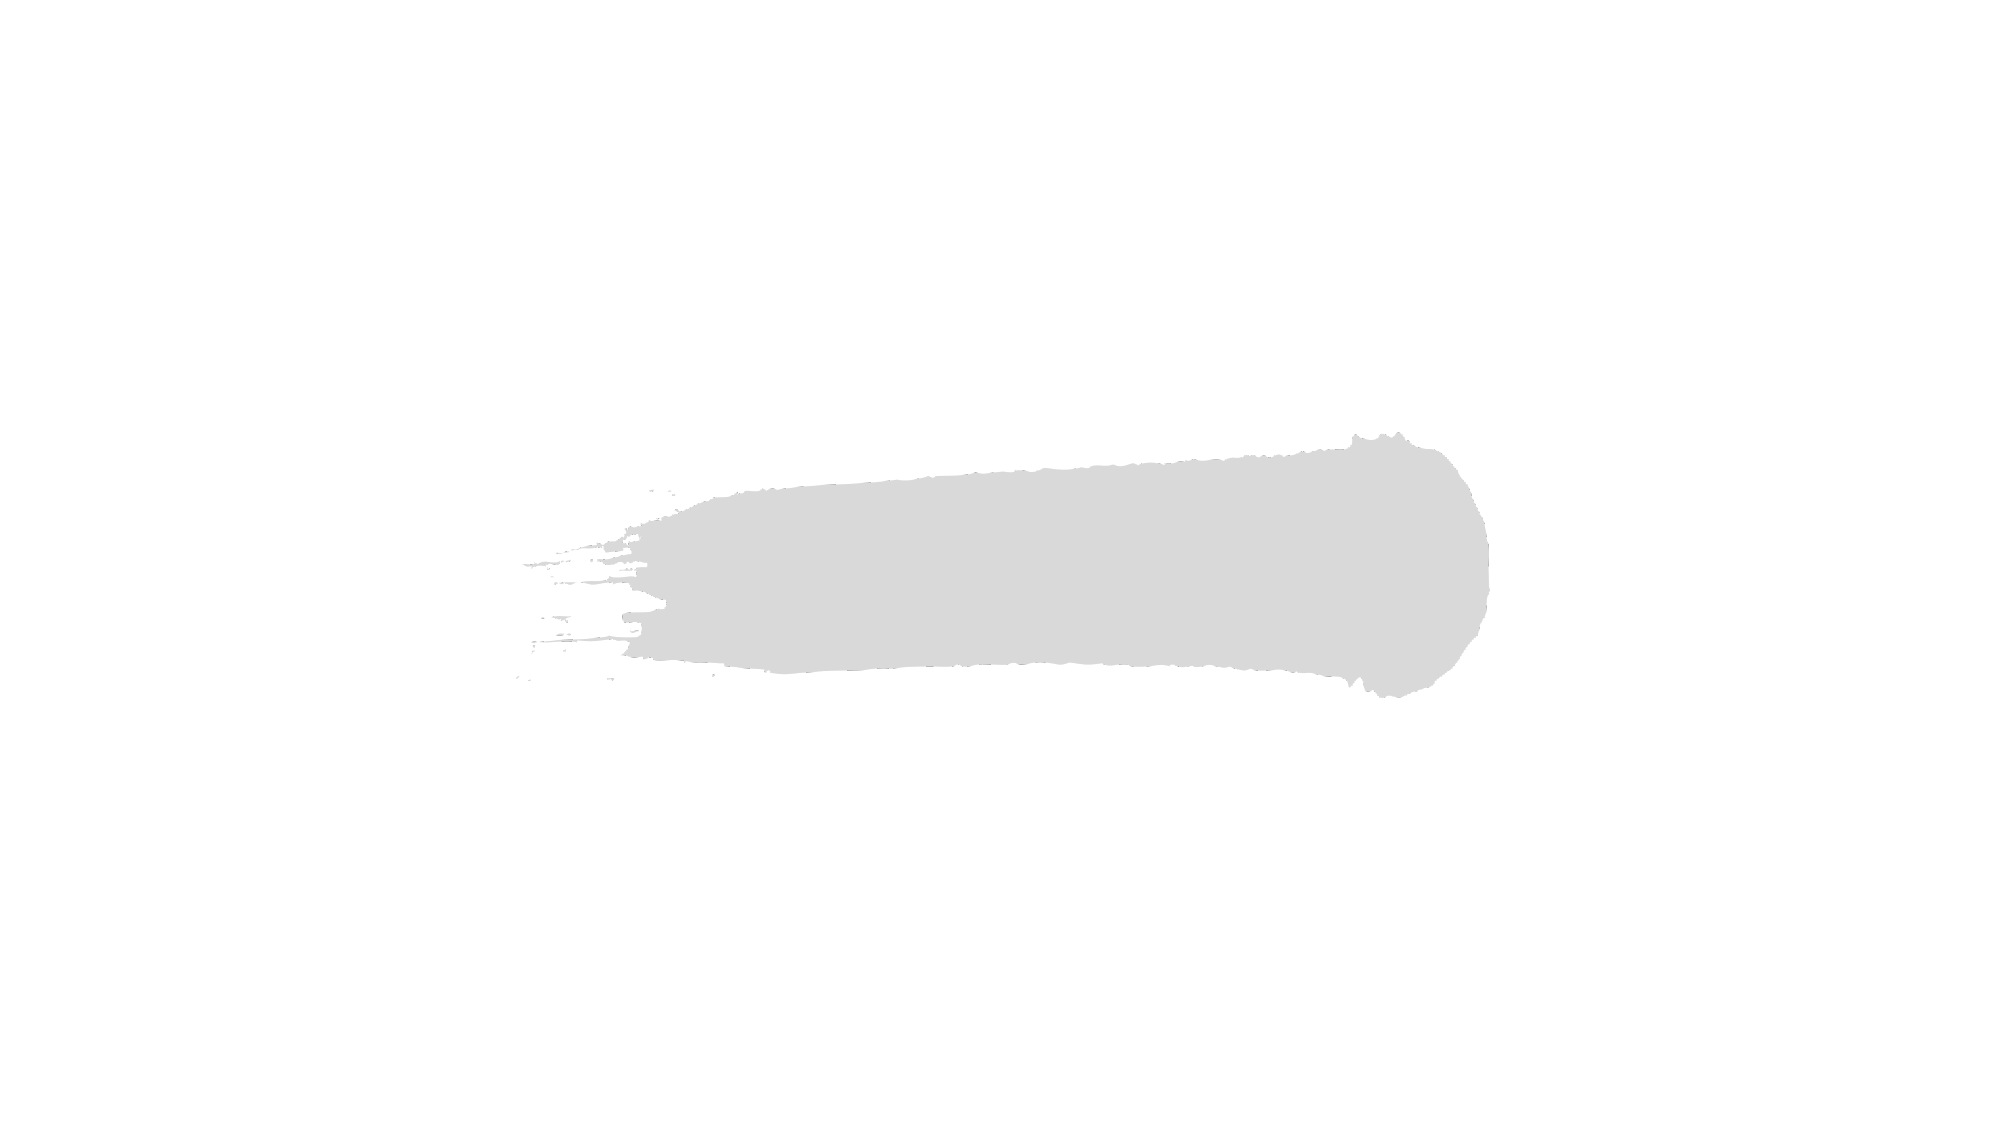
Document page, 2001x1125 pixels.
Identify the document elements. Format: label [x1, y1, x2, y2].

picture [351, 130, 1649, 995]
